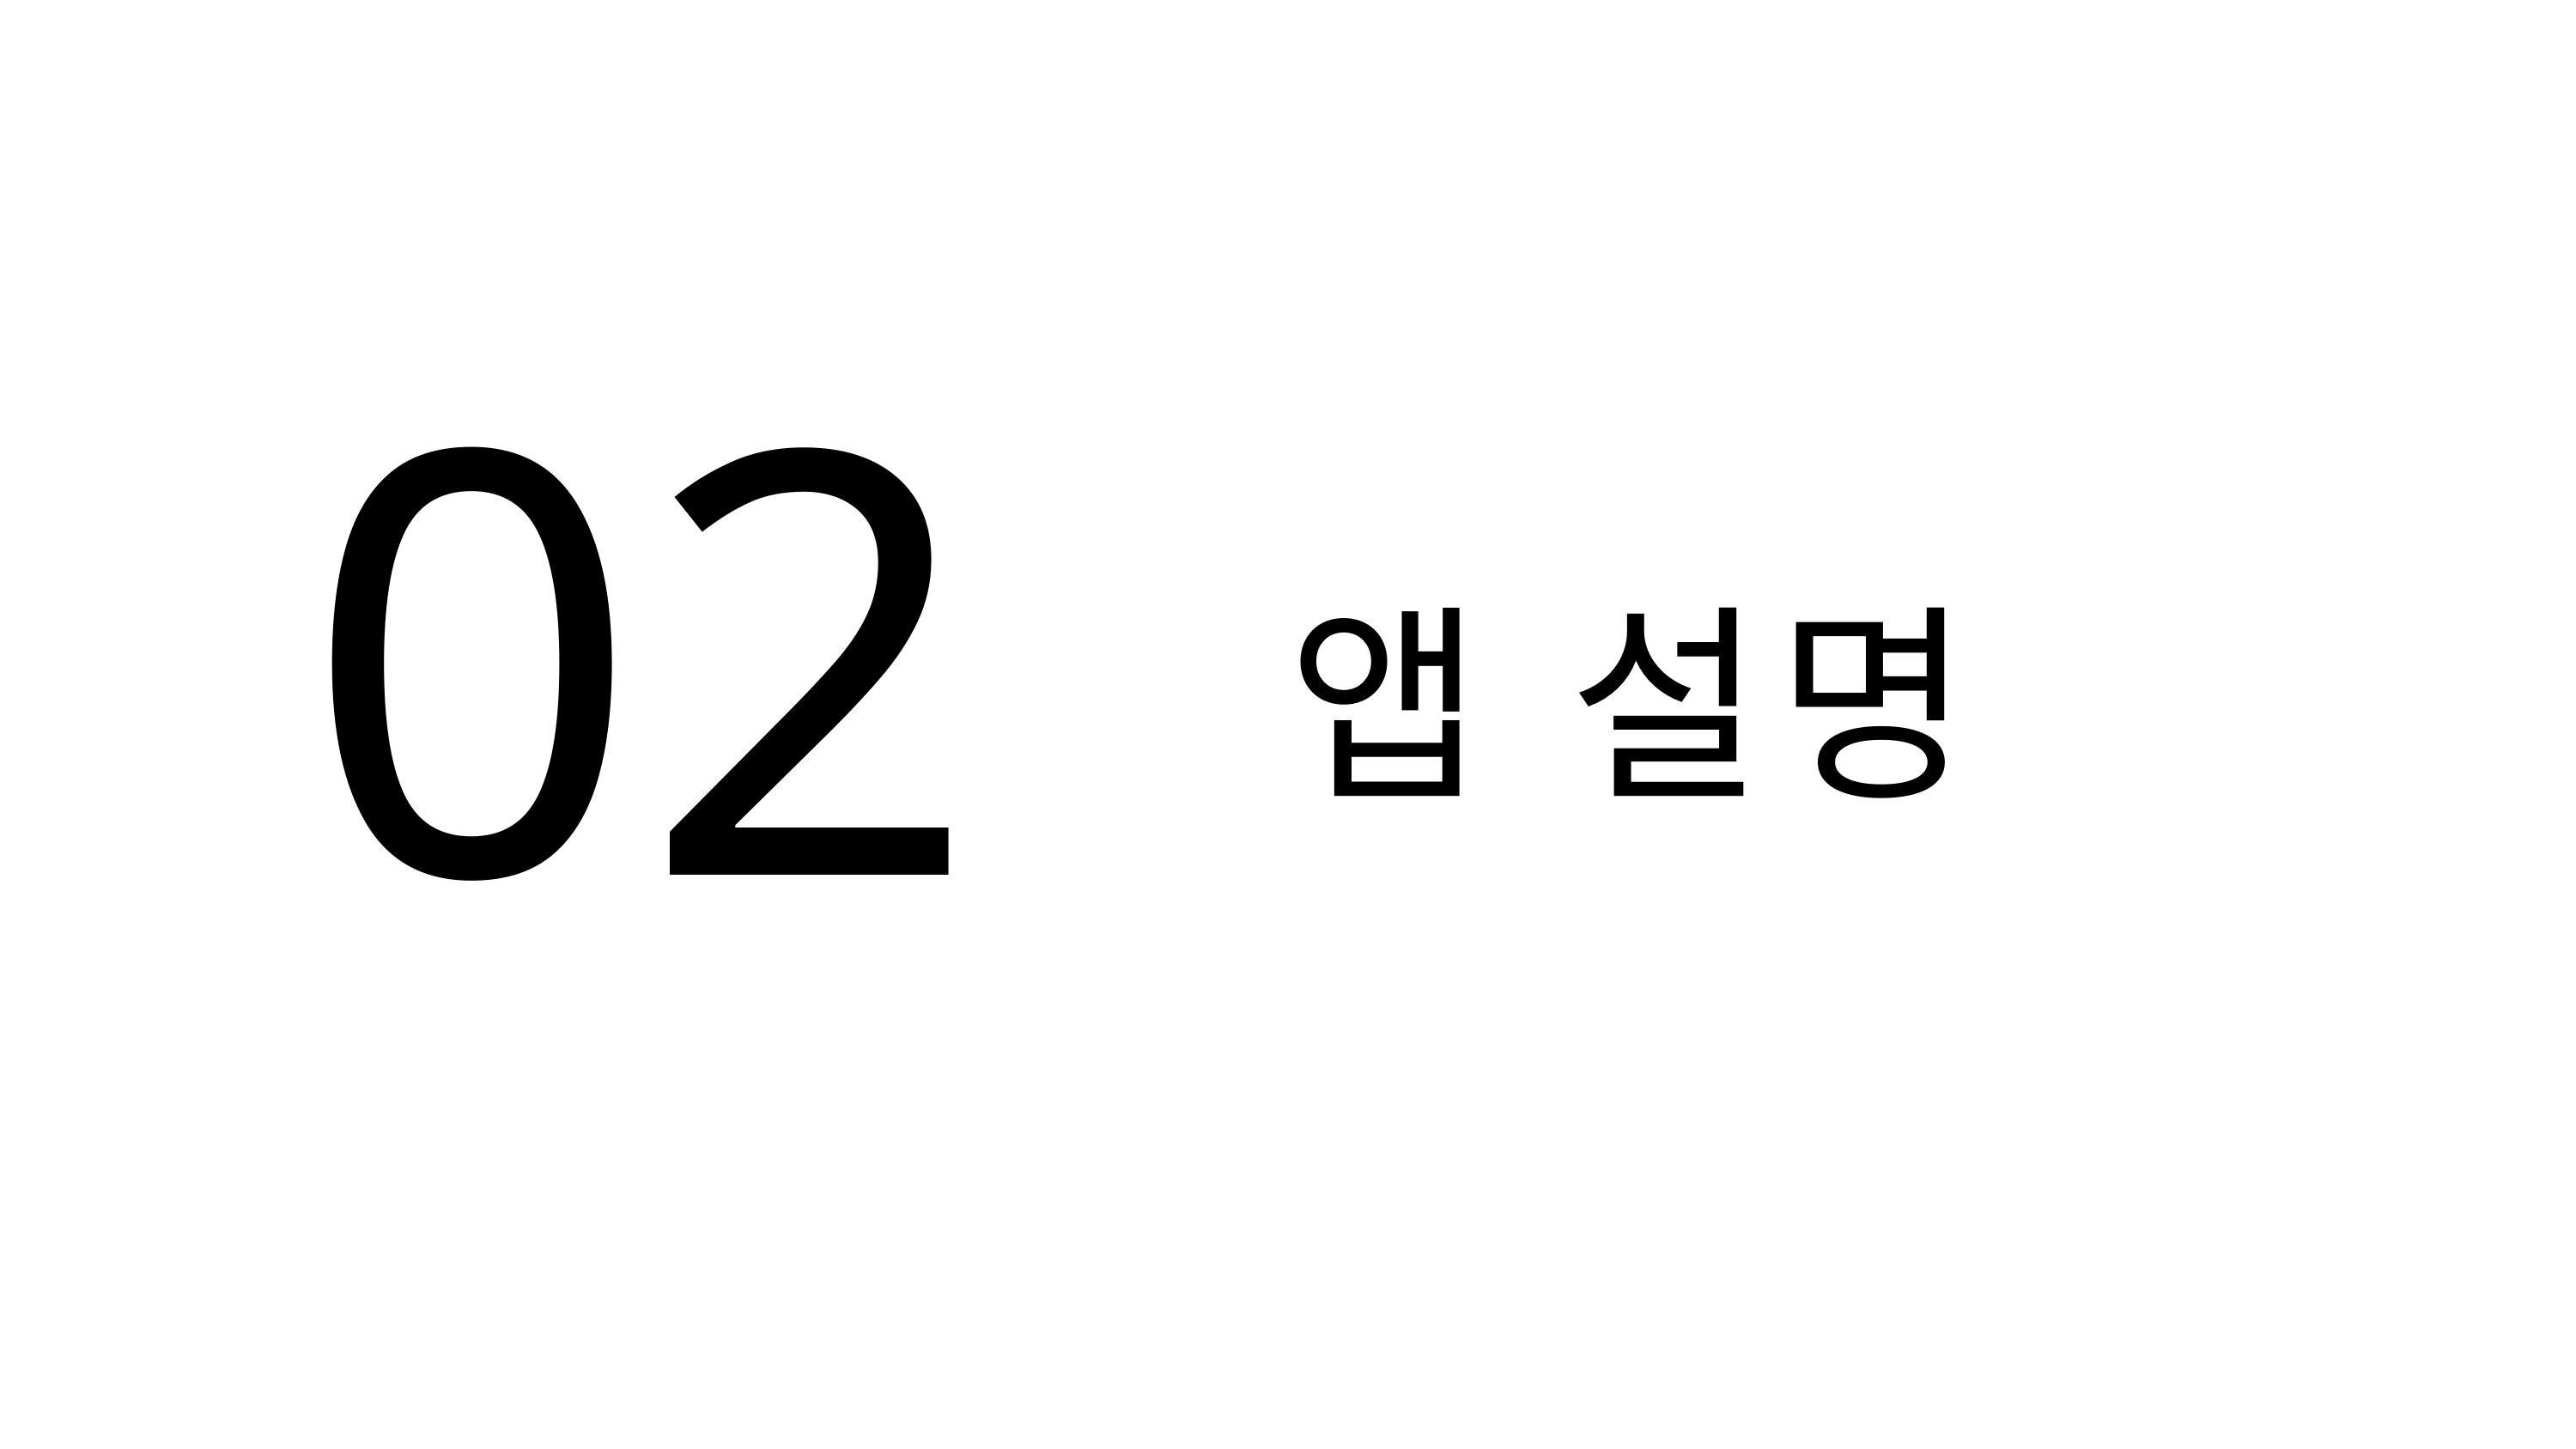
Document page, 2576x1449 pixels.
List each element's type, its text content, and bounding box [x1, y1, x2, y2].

text_box 앱 설명 [1275, 565, 2576, 832]
text_box 02 [0, 278, 993, 1000]
